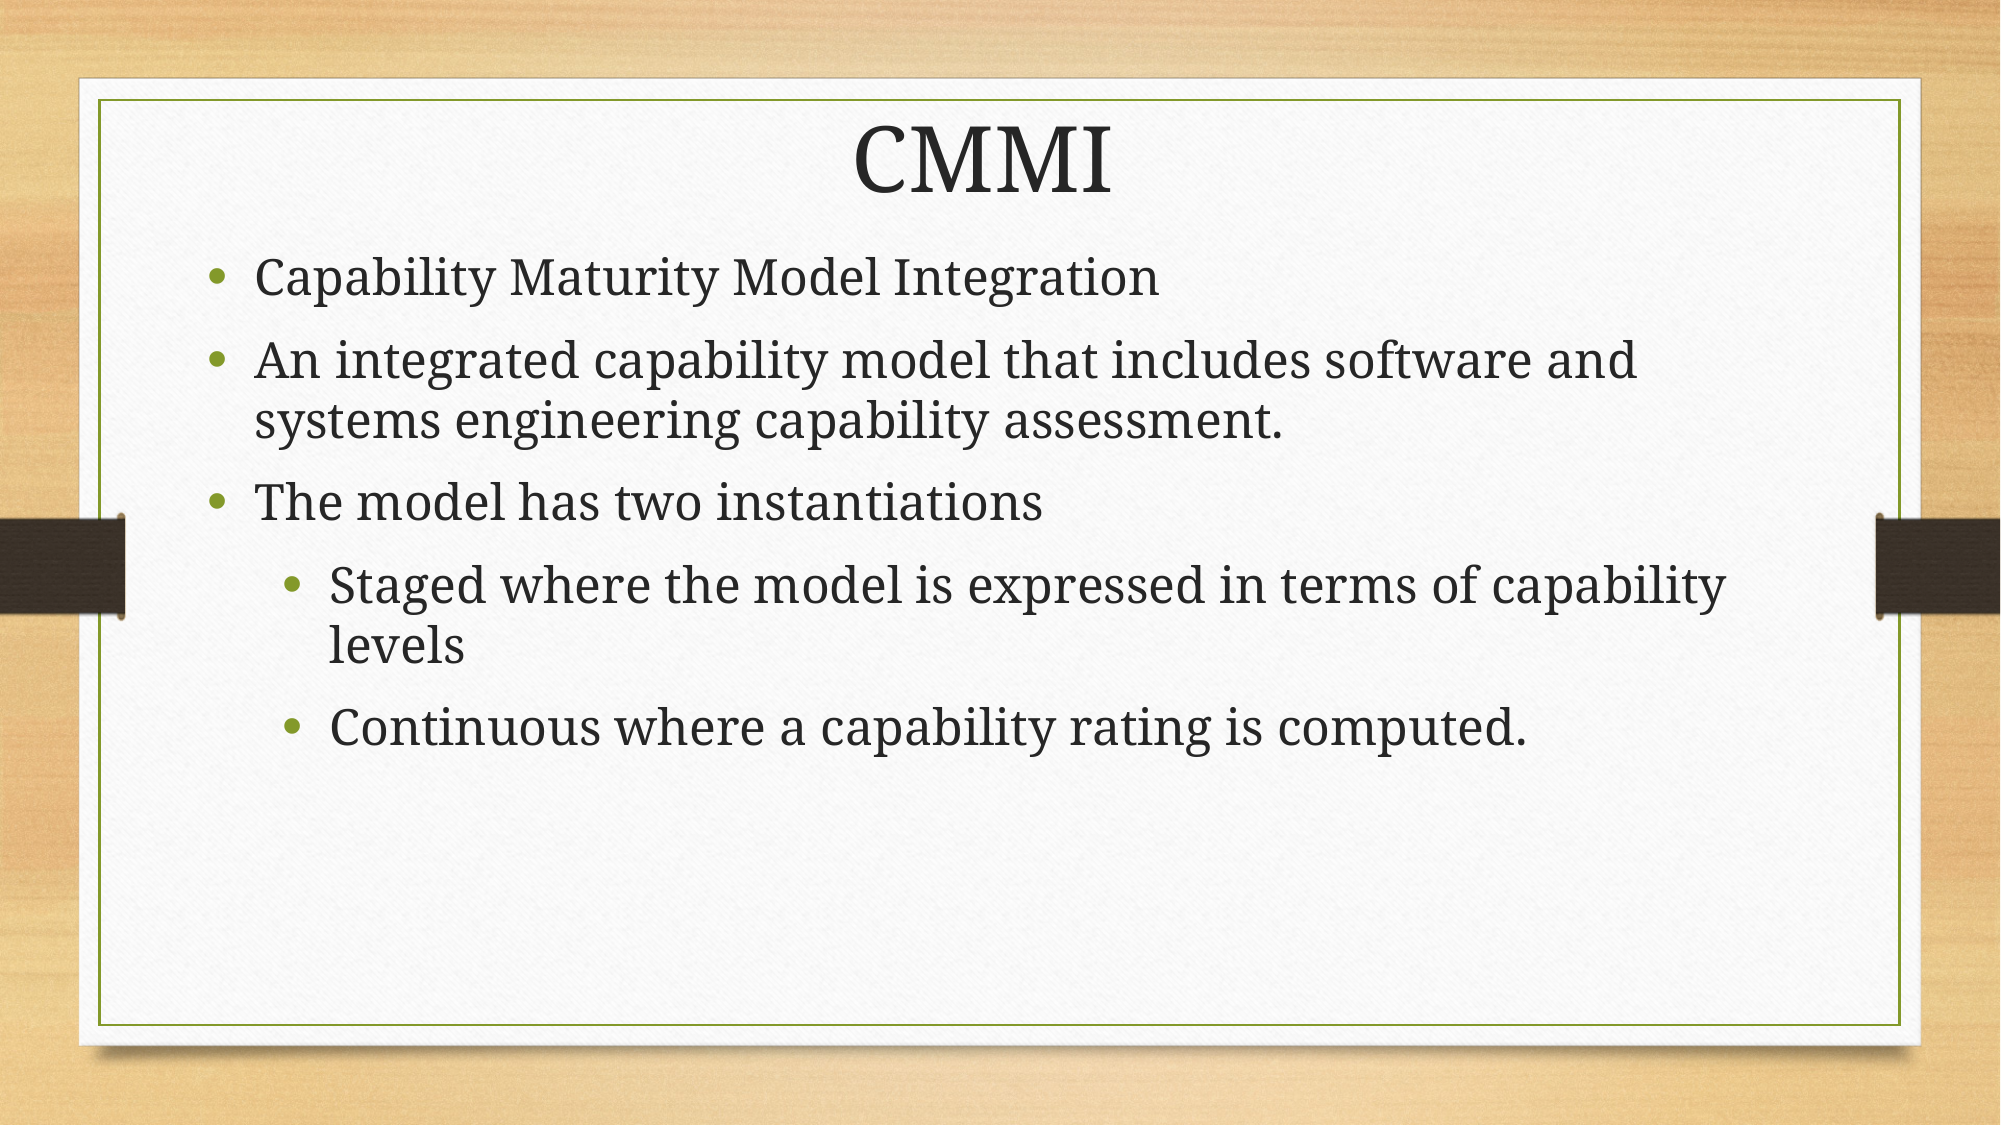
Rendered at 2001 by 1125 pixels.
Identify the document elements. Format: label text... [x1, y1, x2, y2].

text_box Capability Maturity Model Integration An integrated capability model that includes software and systems engineering capability assessment. The model has two instantiations Staged where the model is expressed in terms of capability levels Continuous where a capability rating is computed. [193, 238, 1828, 981]
text_box CMMI [384, 93, 1581, 238]
picture [0, 0, 2001, 1125]
